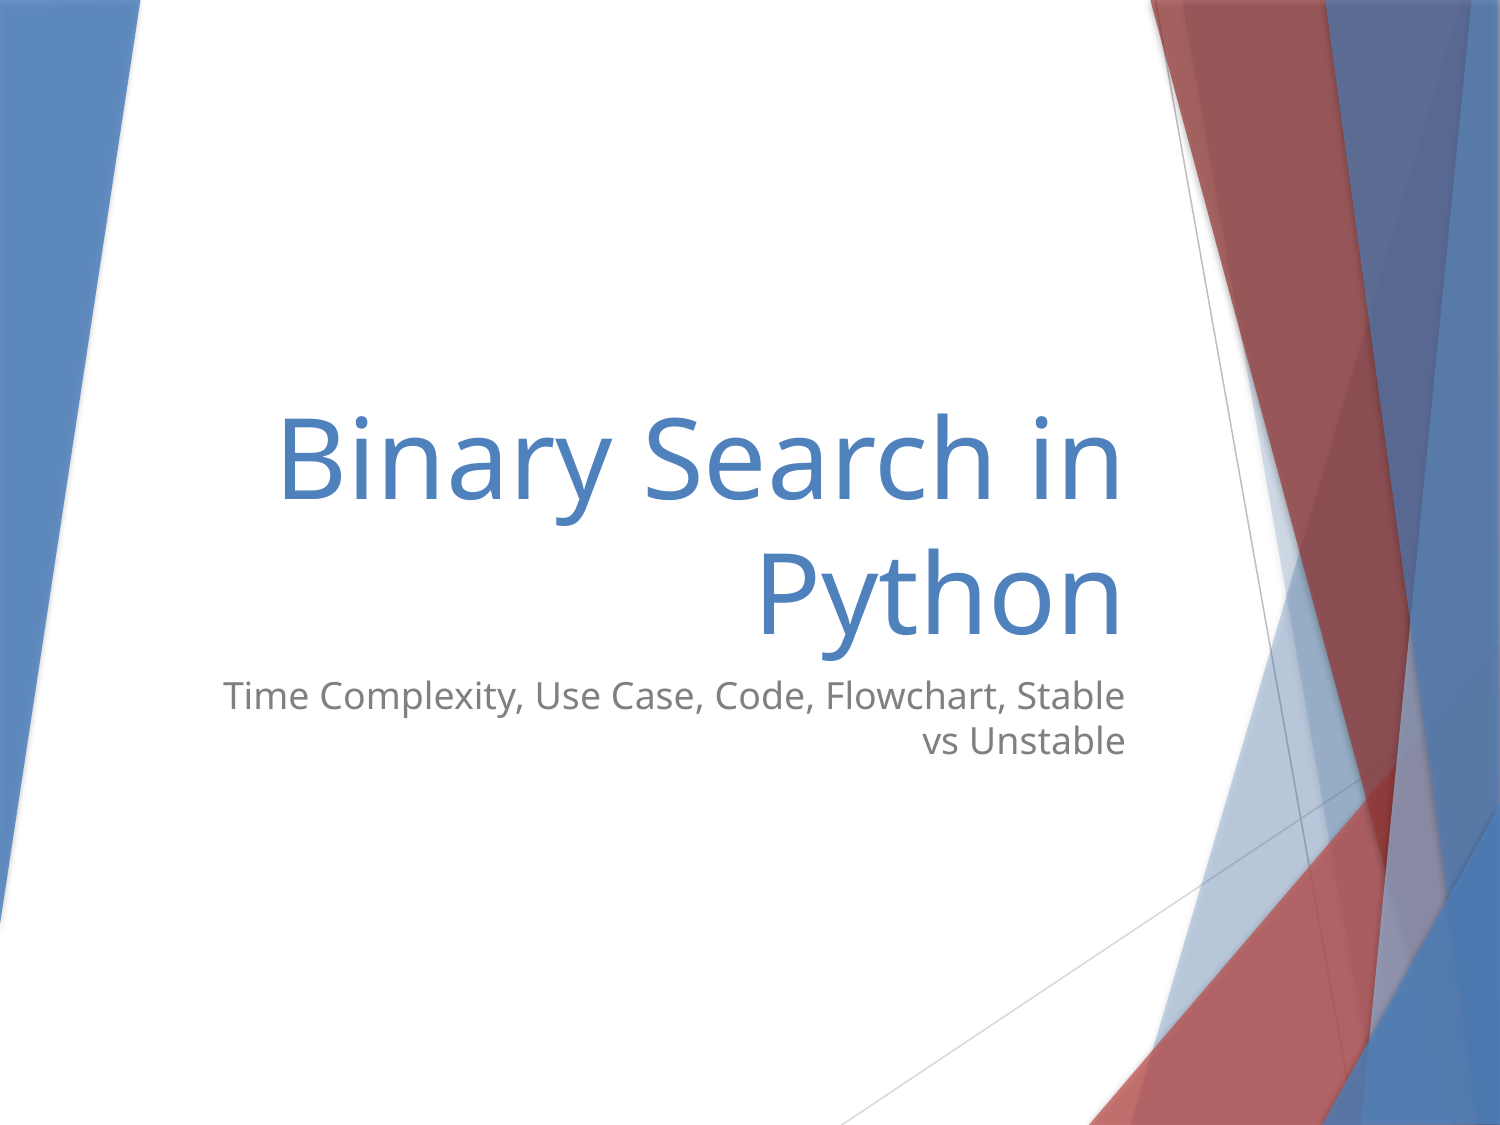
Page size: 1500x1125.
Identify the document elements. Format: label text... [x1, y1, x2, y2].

title Binary Search in Python [185, 394, 1142, 664]
subtitle Time Complexity, Use Case, Code, Flowchart, Stable vs Unstable [185, 664, 1142, 845]
